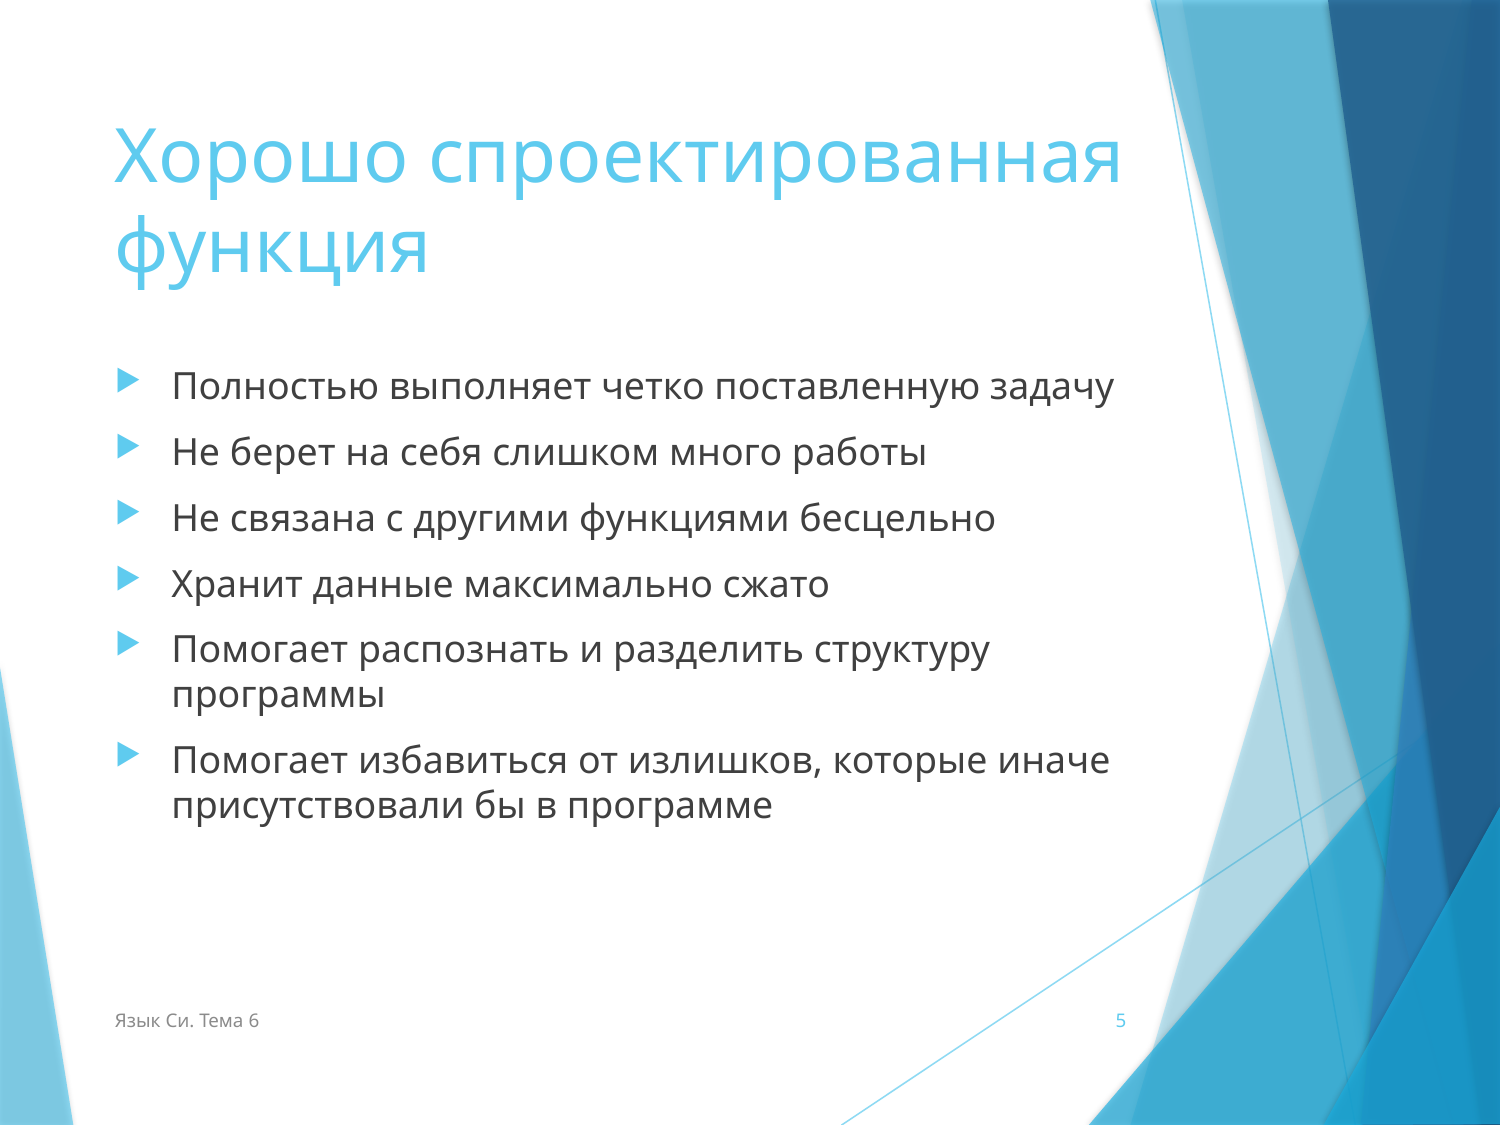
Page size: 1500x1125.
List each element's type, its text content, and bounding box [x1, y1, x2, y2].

list Полностью выполняет четко поставленную задачу Не берет на себя слишком много работы Не связана с другими функциями бесцельно Хранит данные максимально сжато Помогает распознать и разделить структуру программы Помогает избавиться от излишков, которые иначе присутствовали бы в программе [99, 354, 1142, 858]
title Хорошо спроектированная функция [99, 99, 1142, 317]
slide_number 5 [1057, 991, 1142, 1051]
footer Язык Си. Тема 6 [99, 991, 859, 1051]
